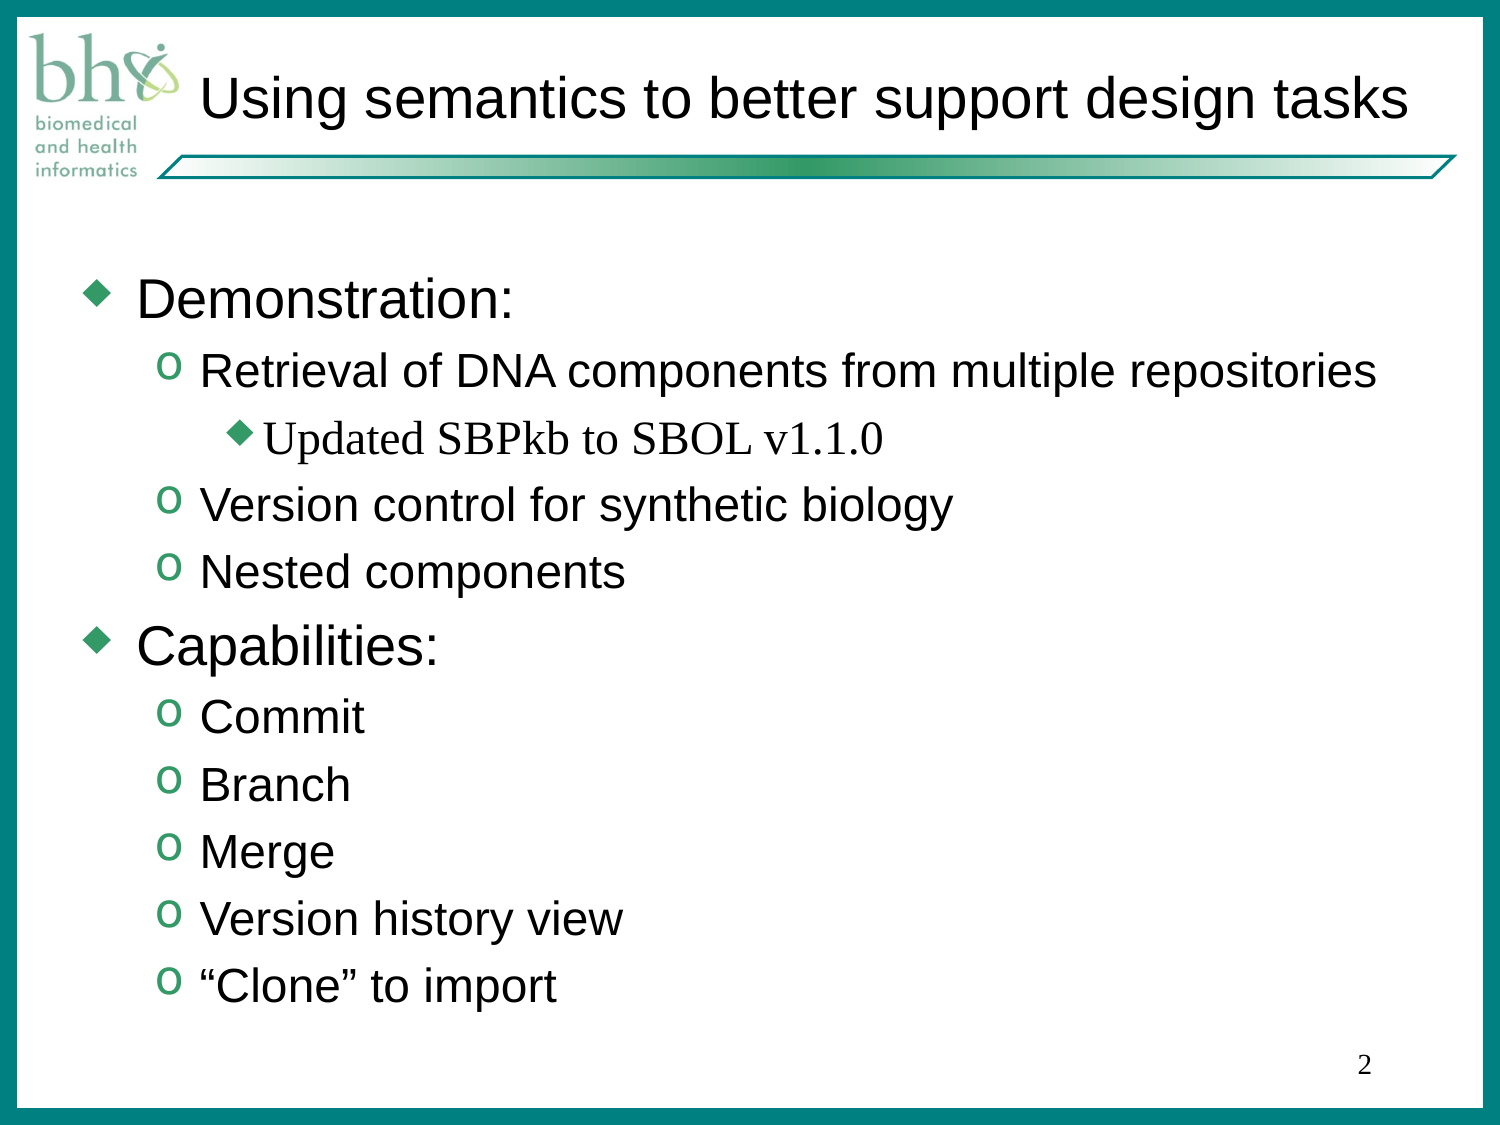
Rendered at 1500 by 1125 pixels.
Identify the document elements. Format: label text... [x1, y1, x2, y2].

slide_number 2 [1074, 1024, 1388, 1101]
list Demonstration: Retrieval of DNA components from multiple repositories Updated SBPkb to SBOL v1.1.0 Version control for synthetic biology Nested components Capabilities: Commit Branch Merge Version history view “Clone” to import [67, 254, 1462, 1025]
picture [27, 30, 184, 181]
title Using semantics to better support design tasks [184, 27, 1472, 163]
